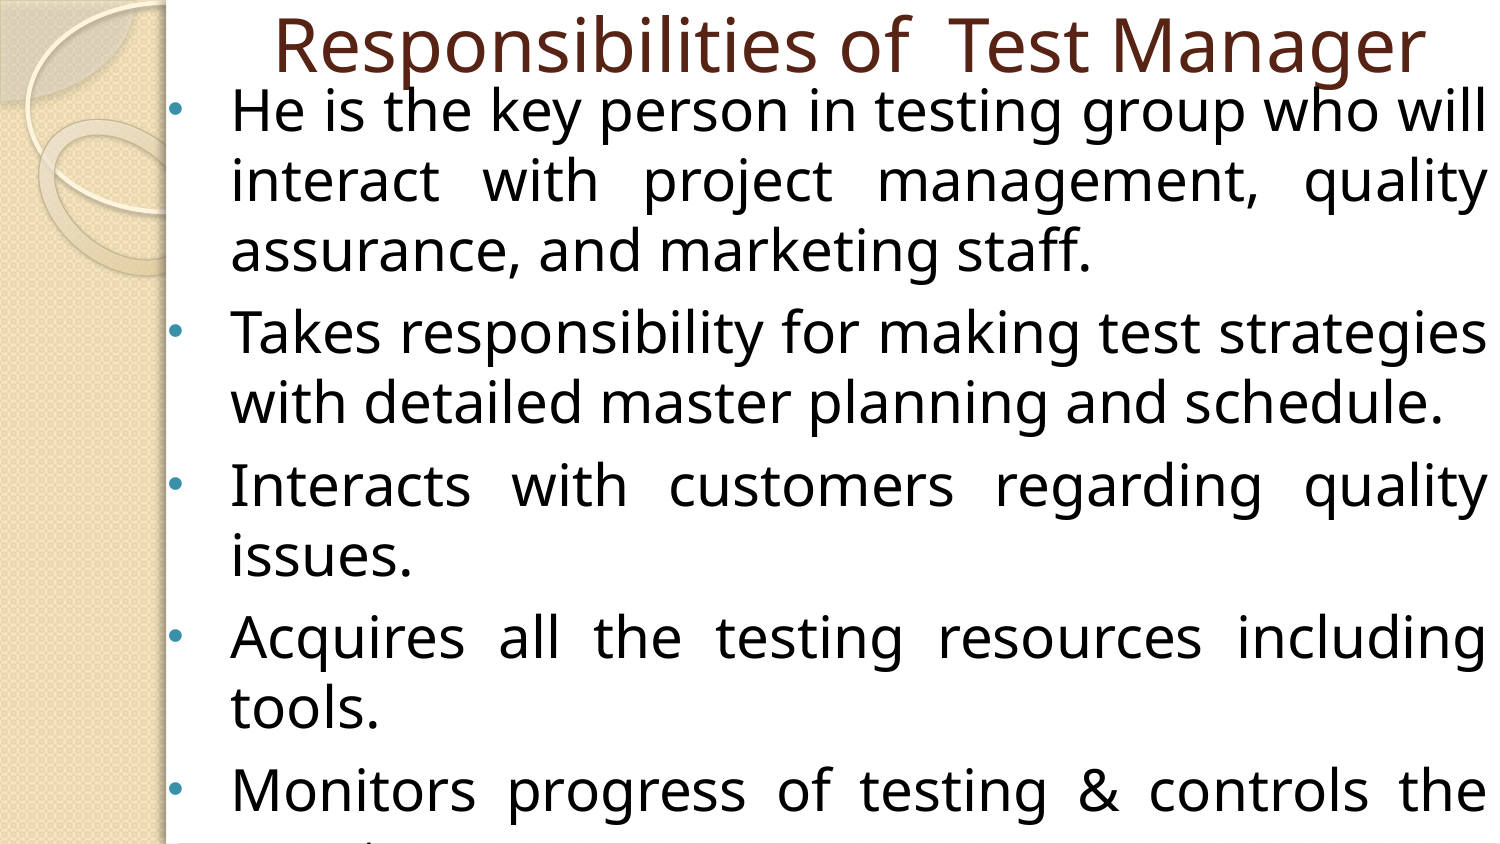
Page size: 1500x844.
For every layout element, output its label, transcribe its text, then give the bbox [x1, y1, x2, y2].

list He is the key person in testing group who will interact with project management, quality assurance, and marketing staff. Takes responsibility for making test strategies with detailed master planning and schedule. Interacts with customers regarding quality issues. Acquires all the testing resources including tools. Monitors progress of testing & controls the events. Participates in all static verification meetings. Hires and evaluates the test team members. [100, 67, 1500, 844]
title Responsibilities of Test Manager [235, 0, 1466, 67]
